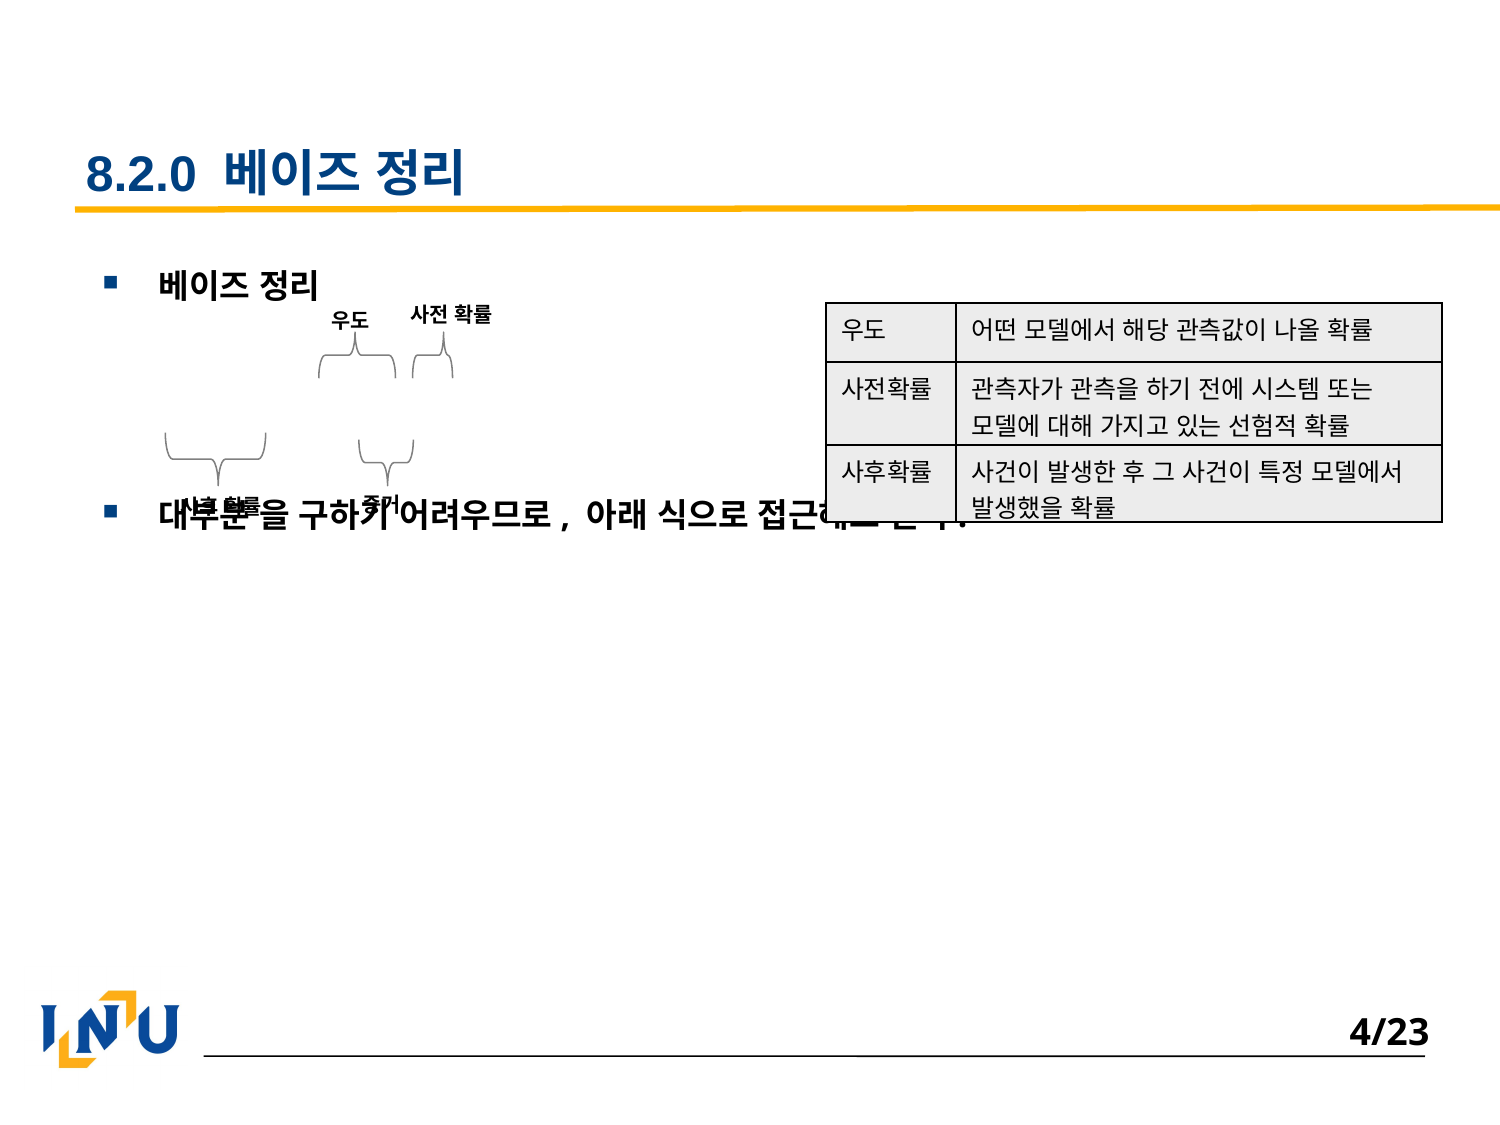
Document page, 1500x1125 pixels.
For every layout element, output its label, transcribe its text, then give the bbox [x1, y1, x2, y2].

text_box [318, 341, 396, 379]
table_header 어떤 모델에서 해당 관측값이 나올 확률 [957, 304, 1441, 361]
text_box 사전 확률 [395, 293, 520, 334]
text_box [165, 432, 266, 485]
text_box 우도 [316, 300, 396, 341]
text_box [412, 334, 453, 379]
table_header 우도 [827, 304, 955, 361]
title 8.2.0 베이즈 정리 [70, 119, 1306, 210]
table_cell 사후확률 [827, 446, 955, 521]
table_cell 사전확률 [827, 363, 955, 444]
picture [24, 966, 188, 1090]
text_box [358, 439, 414, 483]
text_box 사후 확률 [165, 485, 290, 526]
text_box 증거 [347, 483, 425, 524]
table_cell 사건이 발생한 후 그 사건이 특정 모델에서 발생했을 확률 [957, 446, 1441, 521]
table_cell 관측자가 관측을 하기 전에 시스템 또는 모델에 대해 가지고 있는 선험적 확률 [957, 363, 1441, 444]
